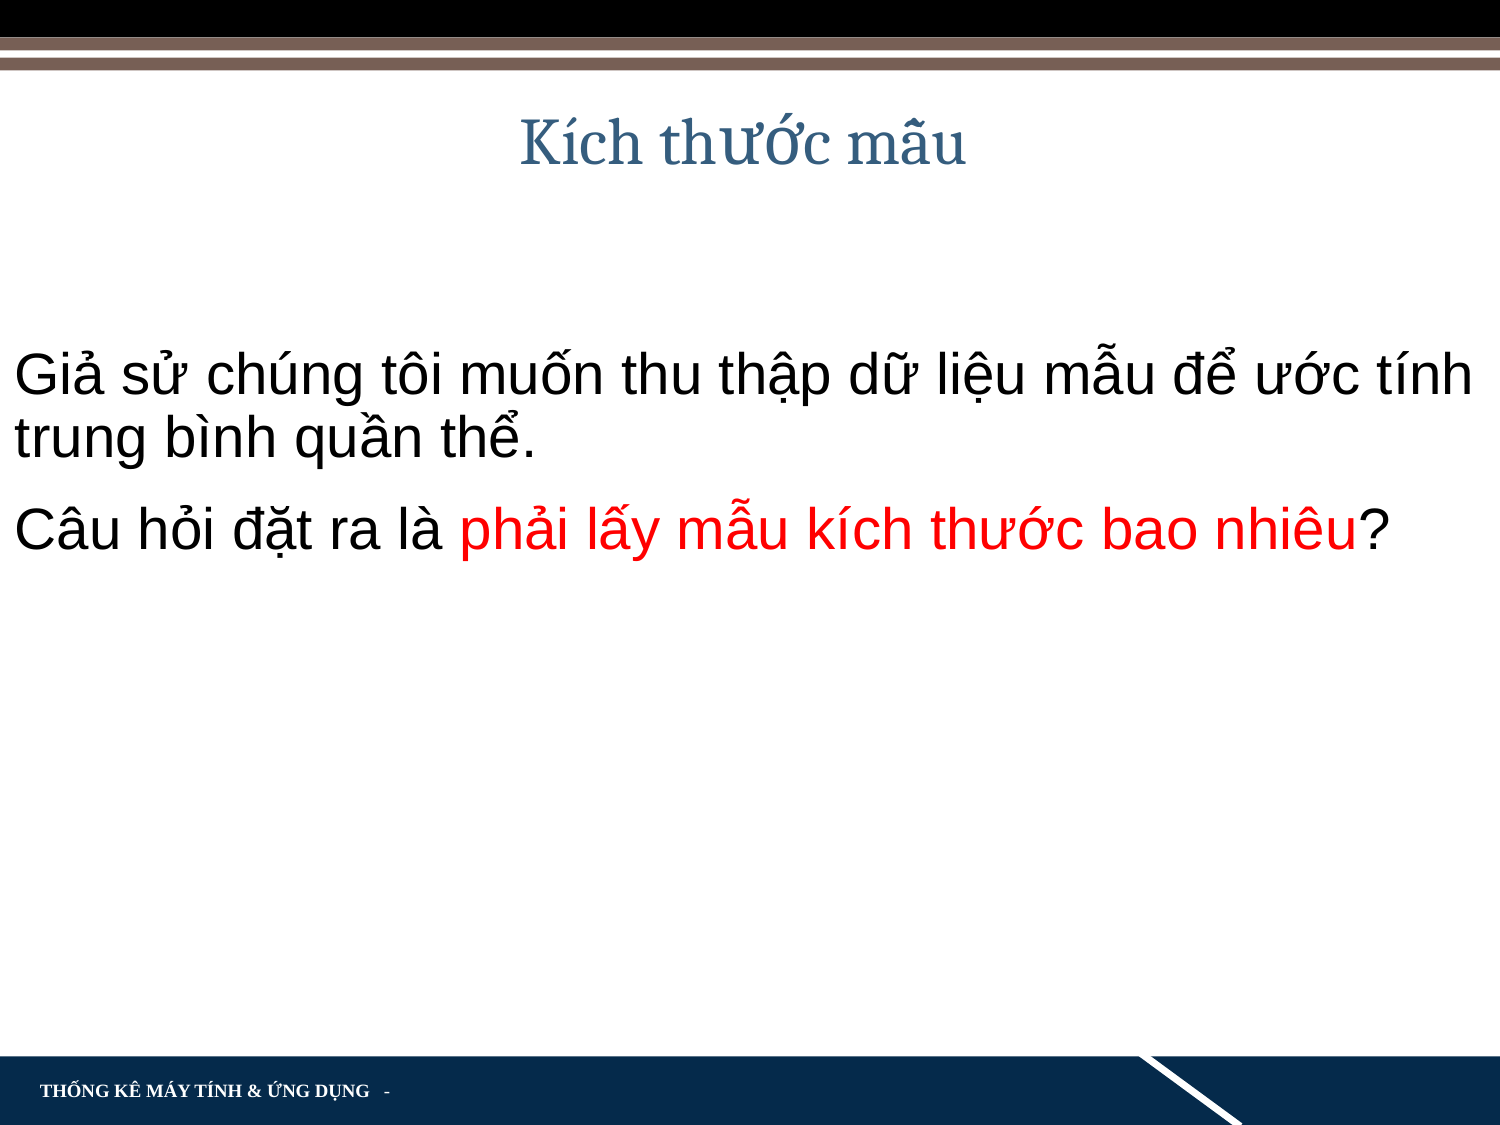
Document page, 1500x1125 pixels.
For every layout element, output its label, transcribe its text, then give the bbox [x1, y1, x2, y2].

text_box Giả sử chúng tôi muốn thu thập dữ liệu mẫu để ước tính trung bình quần thể. Câu hỏi đặt ra là phải lấy mẫu kích thước bao nhiêu? [0, 336, 1500, 570]
title Kích thước mẫu [99, 99, 1388, 246]
